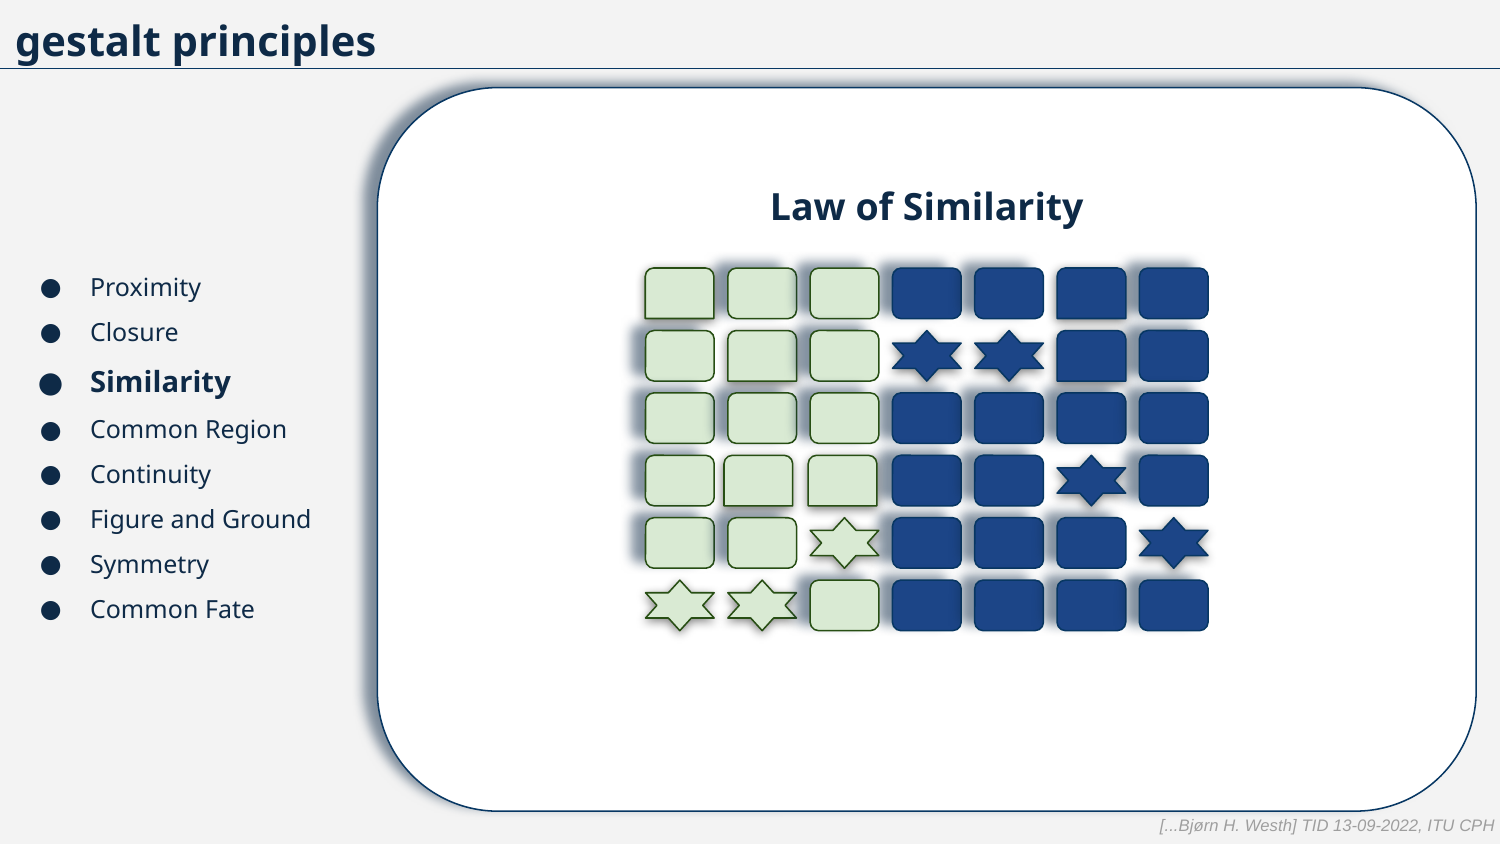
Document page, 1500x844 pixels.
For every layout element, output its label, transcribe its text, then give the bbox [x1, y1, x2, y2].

text_box [1139, 517, 1209, 569]
text_box [1057, 455, 1126, 506]
text_box [808, 455, 877, 506]
text_box [1057, 517, 1126, 569]
text_box [1139, 392, 1209, 444]
text_box [1139, 455, 1209, 506]
text_box [892, 455, 957, 506]
text_box [892, 330, 962, 382]
text_box [645, 580, 715, 631]
text_box [974, 455, 1044, 506]
text_box [1057, 330, 1126, 382]
text_box [727, 268, 794, 319]
text_box [1139, 330, 1209, 382]
text_box [727, 517, 797, 569]
text_box [1139, 580, 1209, 631]
text_box [1139, 268, 1209, 319]
text_box [1057, 392, 1122, 444]
text_box [645, 517, 711, 569]
text_box [974, 580, 1040, 631]
text_box [974, 268, 1044, 319]
text_box [727, 330, 794, 382]
text_box [892, 268, 958, 319]
text_box [645, 455, 715, 506]
text_box [645, 330, 715, 382]
text_box [724, 455, 793, 506]
text_box [727, 580, 789, 631]
text_box [974, 330, 1044, 382]
text_box [1057, 580, 1123, 631]
text_box [810, 268, 879, 319]
text_box [892, 392, 957, 444]
text_box Law of Similarity [377, 87, 1477, 812]
text_box [727, 392, 793, 444]
text_box [1057, 267, 1126, 319]
text_box gestalt principles [0, 0, 1500, 68]
text_box [810, 580, 879, 631]
text_box [974, 517, 1038, 569]
text_box [810, 517, 879, 569]
text_box [892, 580, 958, 631]
text_box [...Bjørn H. Westh] TID 13-09-2022, ITU CPH [1144, 804, 1500, 844]
text_box [974, 392, 1039, 444]
text_box [892, 517, 957, 569]
text_box [810, 392, 879, 444]
text_box [645, 392, 711, 444]
text_box Proximity Closure Similarity Common Region Continuity Figure and Ground Symmetry Common Fate [0, 76, 378, 805]
text_box [810, 330, 879, 382]
text_box [645, 267, 714, 319]
